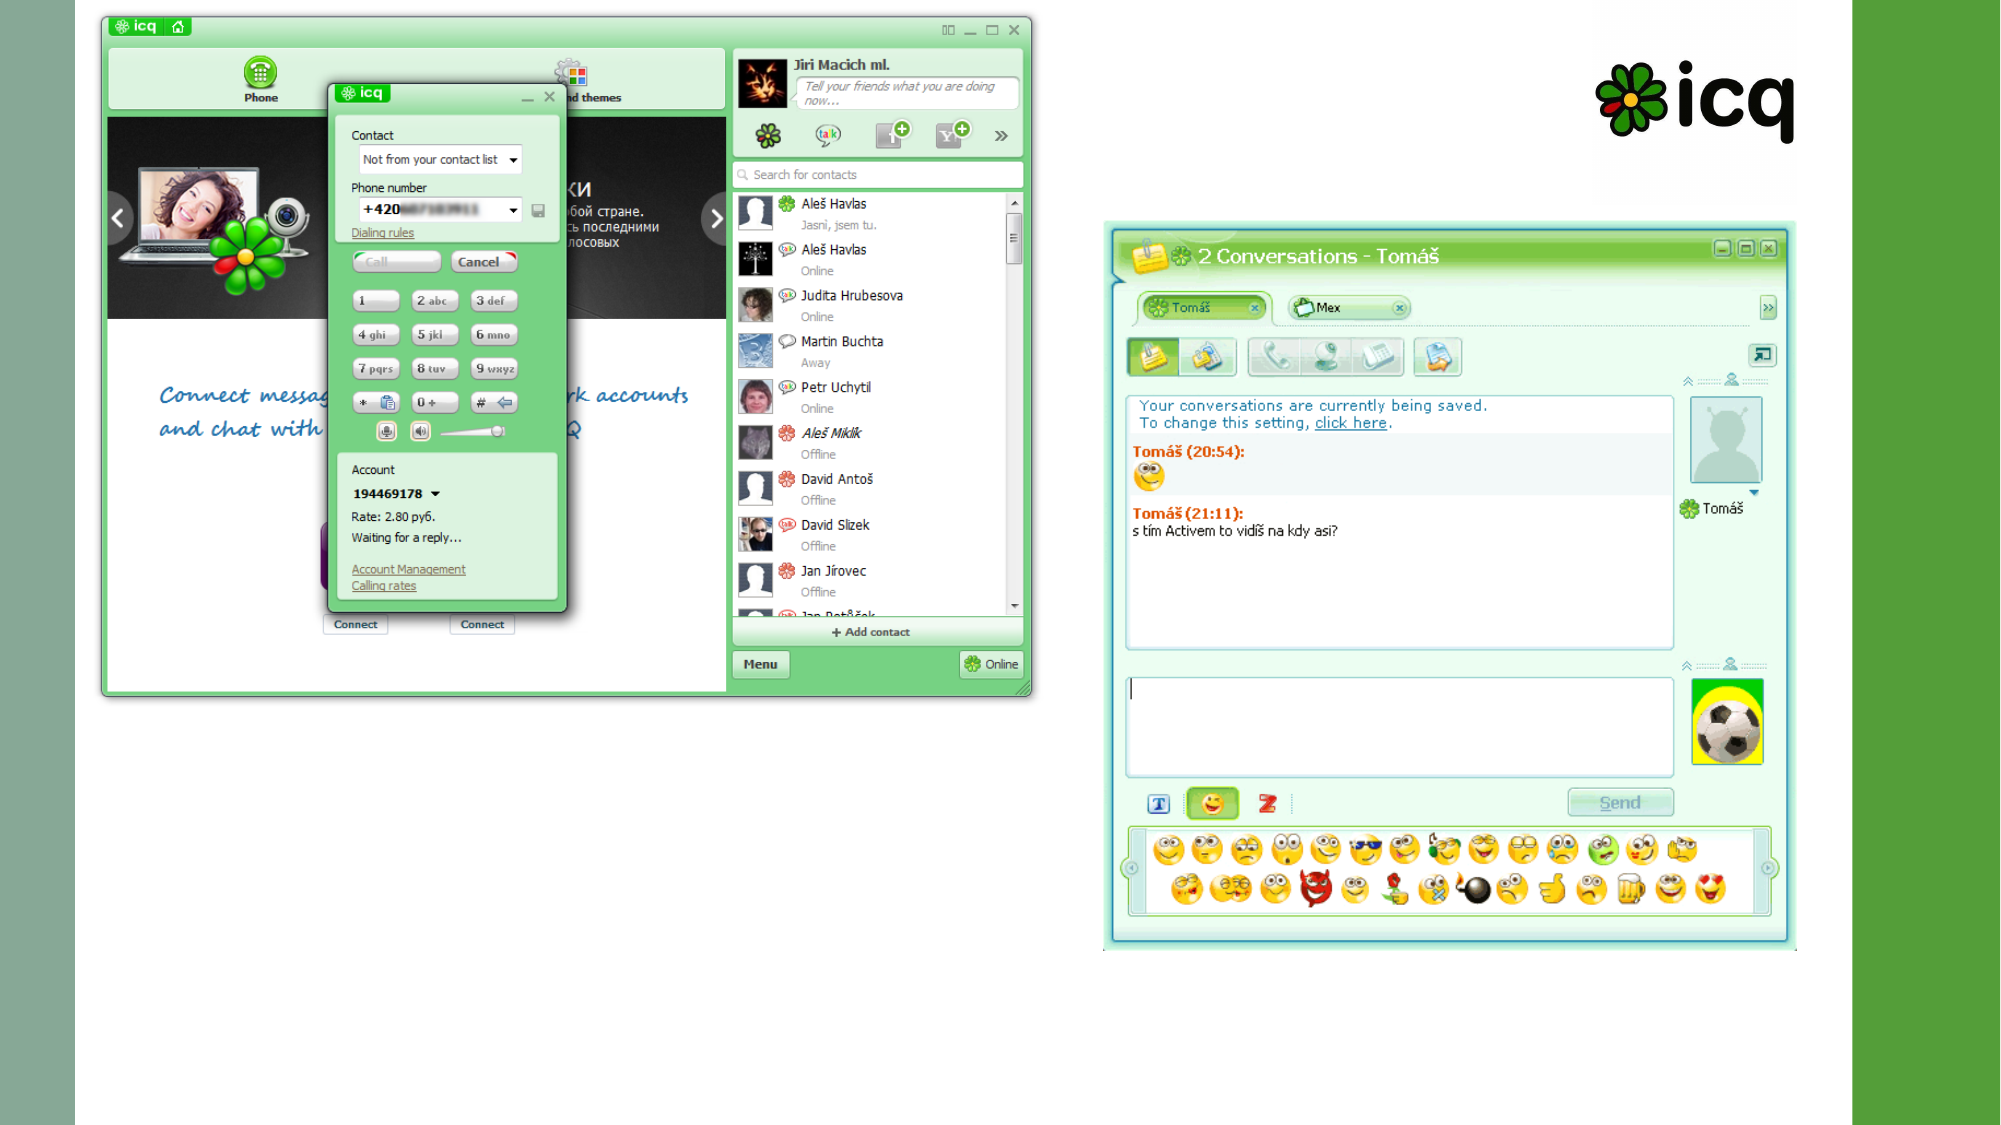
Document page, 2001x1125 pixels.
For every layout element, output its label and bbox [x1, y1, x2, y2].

picture [78, 0, 1065, 720]
picture [1592, 0, 1798, 205]
picture [1103, 220, 1798, 952]
